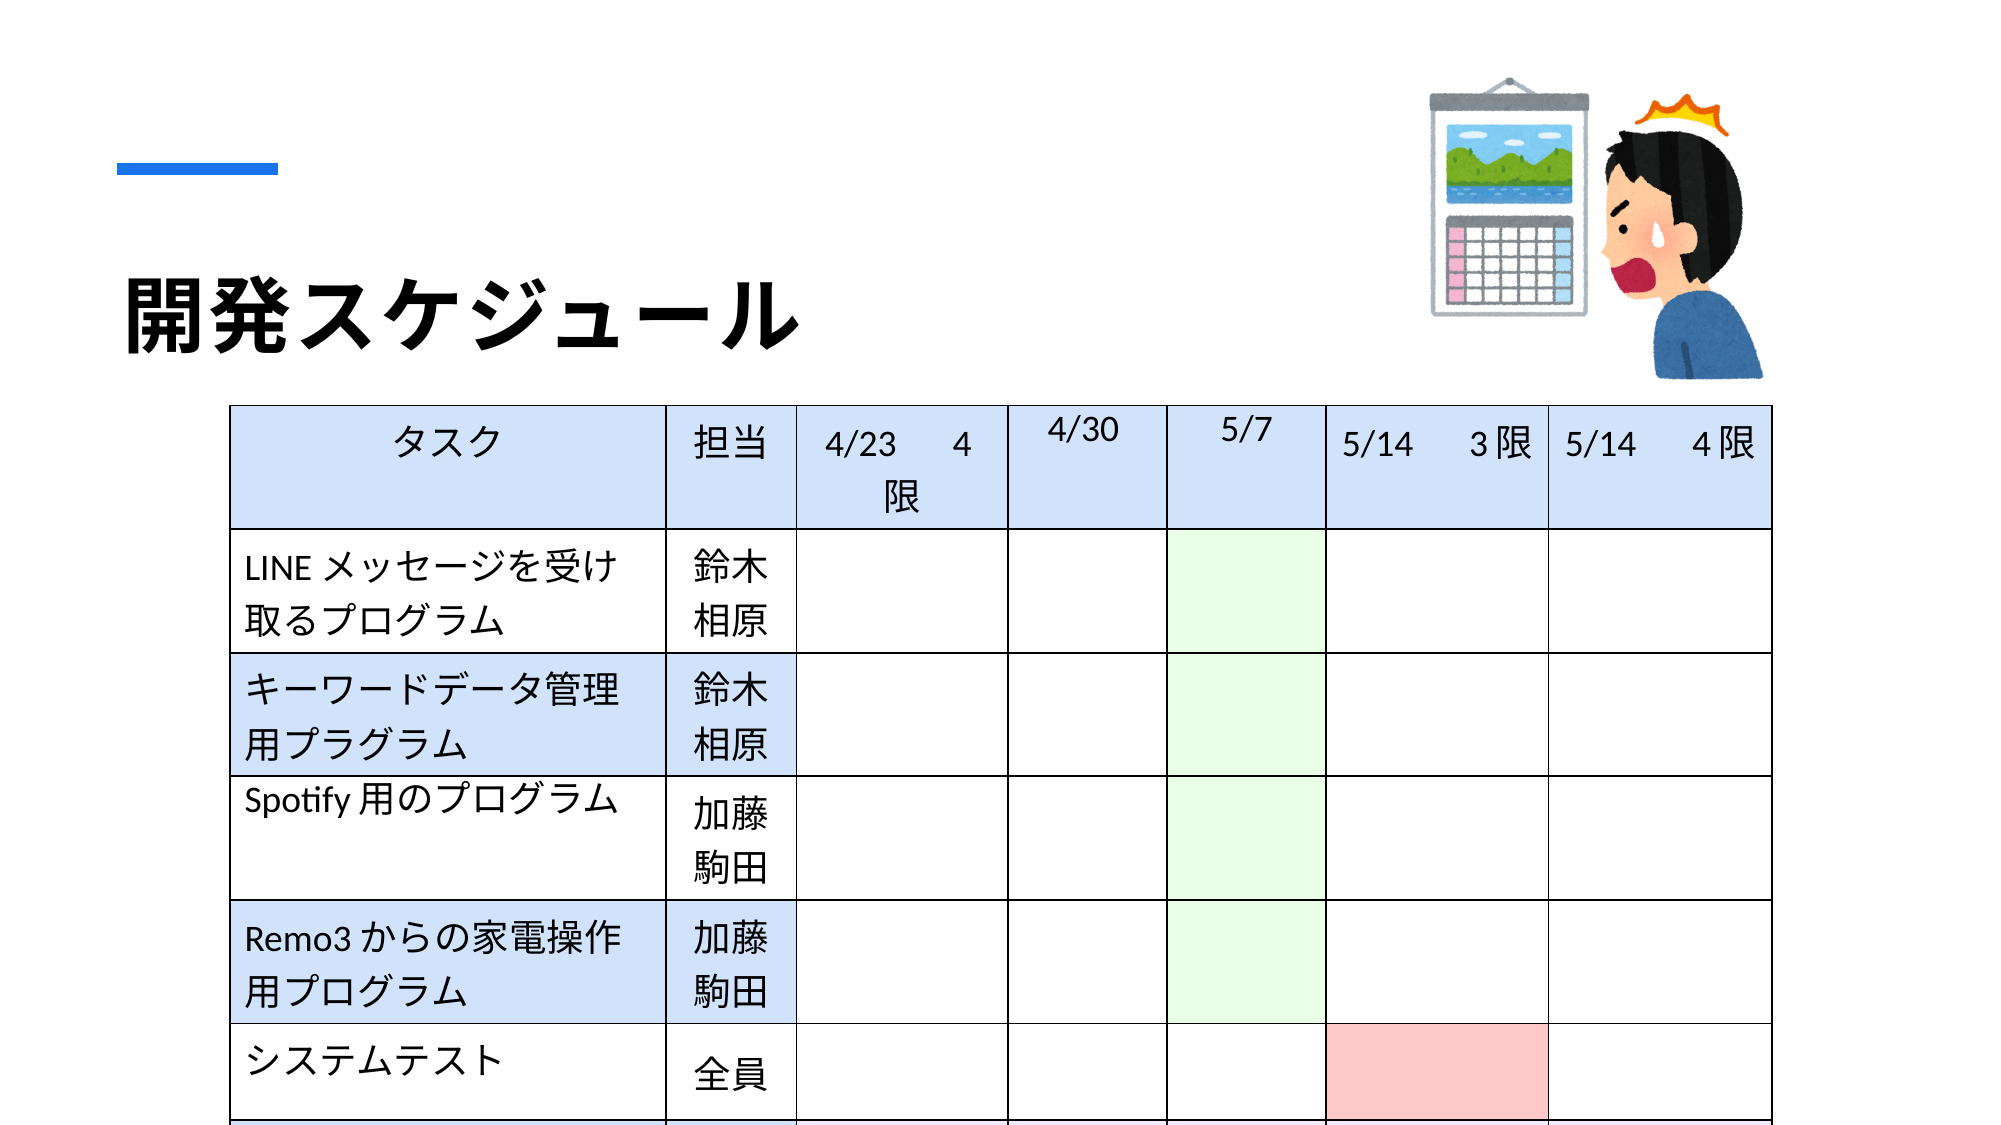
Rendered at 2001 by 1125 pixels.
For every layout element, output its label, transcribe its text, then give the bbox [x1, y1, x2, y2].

table_cell [1168, 1121, 1325, 1125]
table_cell [1327, 1121, 1548, 1125]
table_cell [1549, 530, 1771, 652]
table_cell 鈴木 相原 [667, 530, 796, 652]
table_cell [797, 777, 1007, 899]
table_cell Spotify用のプログラム [231, 777, 665, 899]
table_header 4/23 4限 [797, 406, 1007, 528]
table_cell [1549, 1024, 1771, 1119]
table_cell [1168, 901, 1325, 1023]
table_cell 鈴木 相原 [667, 654, 796, 775]
table_cell [1009, 1121, 1166, 1125]
title 開発スケジュール [105, 224, 1892, 405]
table_cell [1549, 901, 1771, 1023]
table_cell [1549, 654, 1771, 775]
table_cell 加藤 駒田 [667, 777, 796, 899]
table_cell [1168, 654, 1325, 775]
table_cell キーワードデータ管理用プラグラム [231, 654, 665, 775]
table_header 5/14 3限 [1327, 406, 1548, 528]
table_header タスク [231, 406, 665, 528]
table_cell [1327, 777, 1548, 899]
picture [1419, 55, 1772, 394]
table_cell [1168, 777, 1325, 899]
table_header 4/30 [1009, 406, 1166, 528]
table_cell [797, 654, 1007, 775]
table_cell 制作発表資料作成 [231, 1121, 665, 1125]
table_cell Remo3からの家電操作用プログラム [231, 901, 665, 1023]
table_cell LINEメッセージを受け取るプログラム [231, 530, 665, 652]
table_cell [1327, 654, 1548, 775]
table_cell [797, 530, 1007, 652]
table_cell [797, 1121, 1007, 1125]
table_header 5/7 [1168, 406, 1325, 528]
table_cell 全員 [667, 1024, 796, 1119]
table_cell [1009, 777, 1166, 899]
table_header 担当 [667, 406, 796, 528]
table_cell [797, 901, 1007, 1023]
table_cell 全員 [667, 1121, 796, 1125]
table_cell 加藤 駒田 [667, 901, 796, 1023]
table_cell システムテスト [231, 1024, 665, 1119]
table_cell [1168, 1024, 1325, 1119]
table_cell [1009, 530, 1166, 652]
table_cell [1327, 901, 1548, 1023]
table_cell [1549, 777, 1771, 899]
table_cell [797, 1024, 1007, 1119]
table_cell [1009, 901, 1166, 1023]
table_cell [1009, 654, 1166, 775]
table_cell [1549, 1121, 1771, 1125]
table_cell [1009, 1024, 1166, 1119]
table_header 5/14 4限 [1549, 406, 1771, 528]
table_cell [1327, 530, 1548, 652]
table_cell [1327, 1024, 1548, 1119]
table_cell [1168, 530, 1325, 652]
